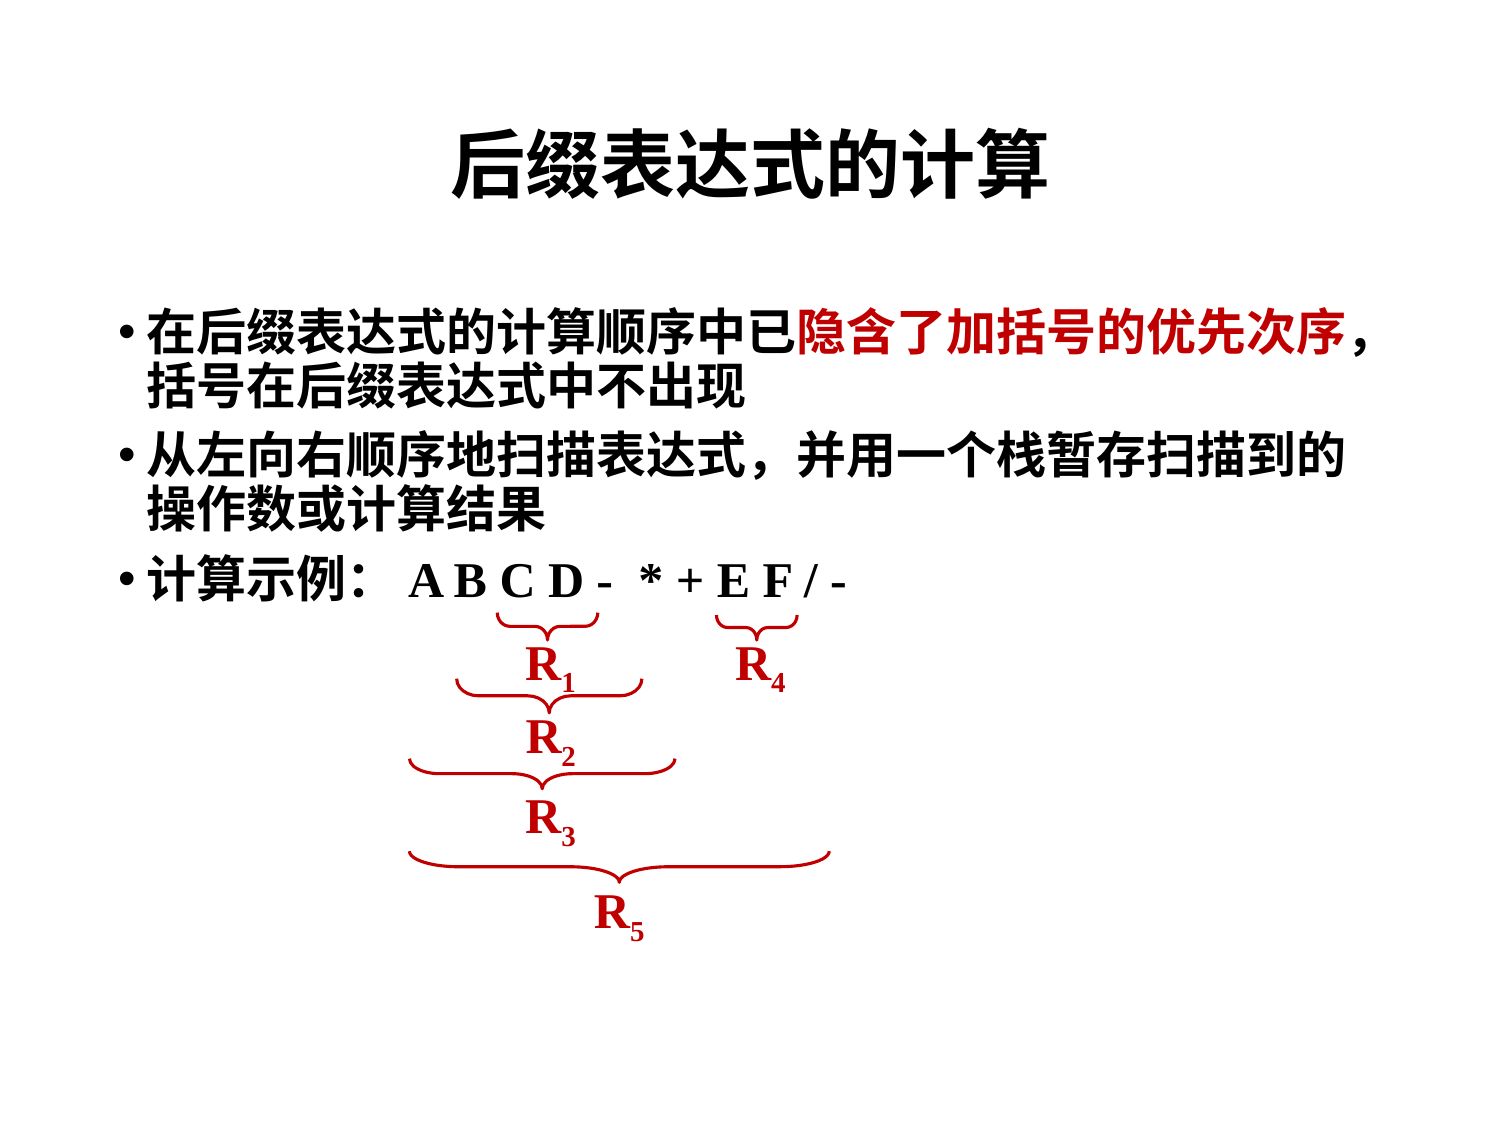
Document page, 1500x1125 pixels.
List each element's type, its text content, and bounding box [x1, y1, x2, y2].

text_box R1 [510, 622, 591, 678]
text_box [716, 615, 798, 625]
text_box [409, 758, 676, 776]
text_box R5 [579, 871, 660, 955]
list 在后缀表达式的计算顺序中已隐含了加括号的优先次序，括号在后缀表达式中不出现 从左向右顺序地扫描表达式，并用一个栈暂存扫描到的操作数或计算结果 计算示例：A B C D - * + E F / - [103, 299, 1397, 1014]
text_box [456, 678, 642, 696]
title 后缀表达式的计算 [103, 59, 1397, 278]
text_box R4 [720, 622, 801, 706]
text_box [409, 851, 830, 871]
text_box R3 [510, 776, 591, 851]
text_box [497, 612, 598, 627]
text_box R2 [510, 696, 592, 758]
